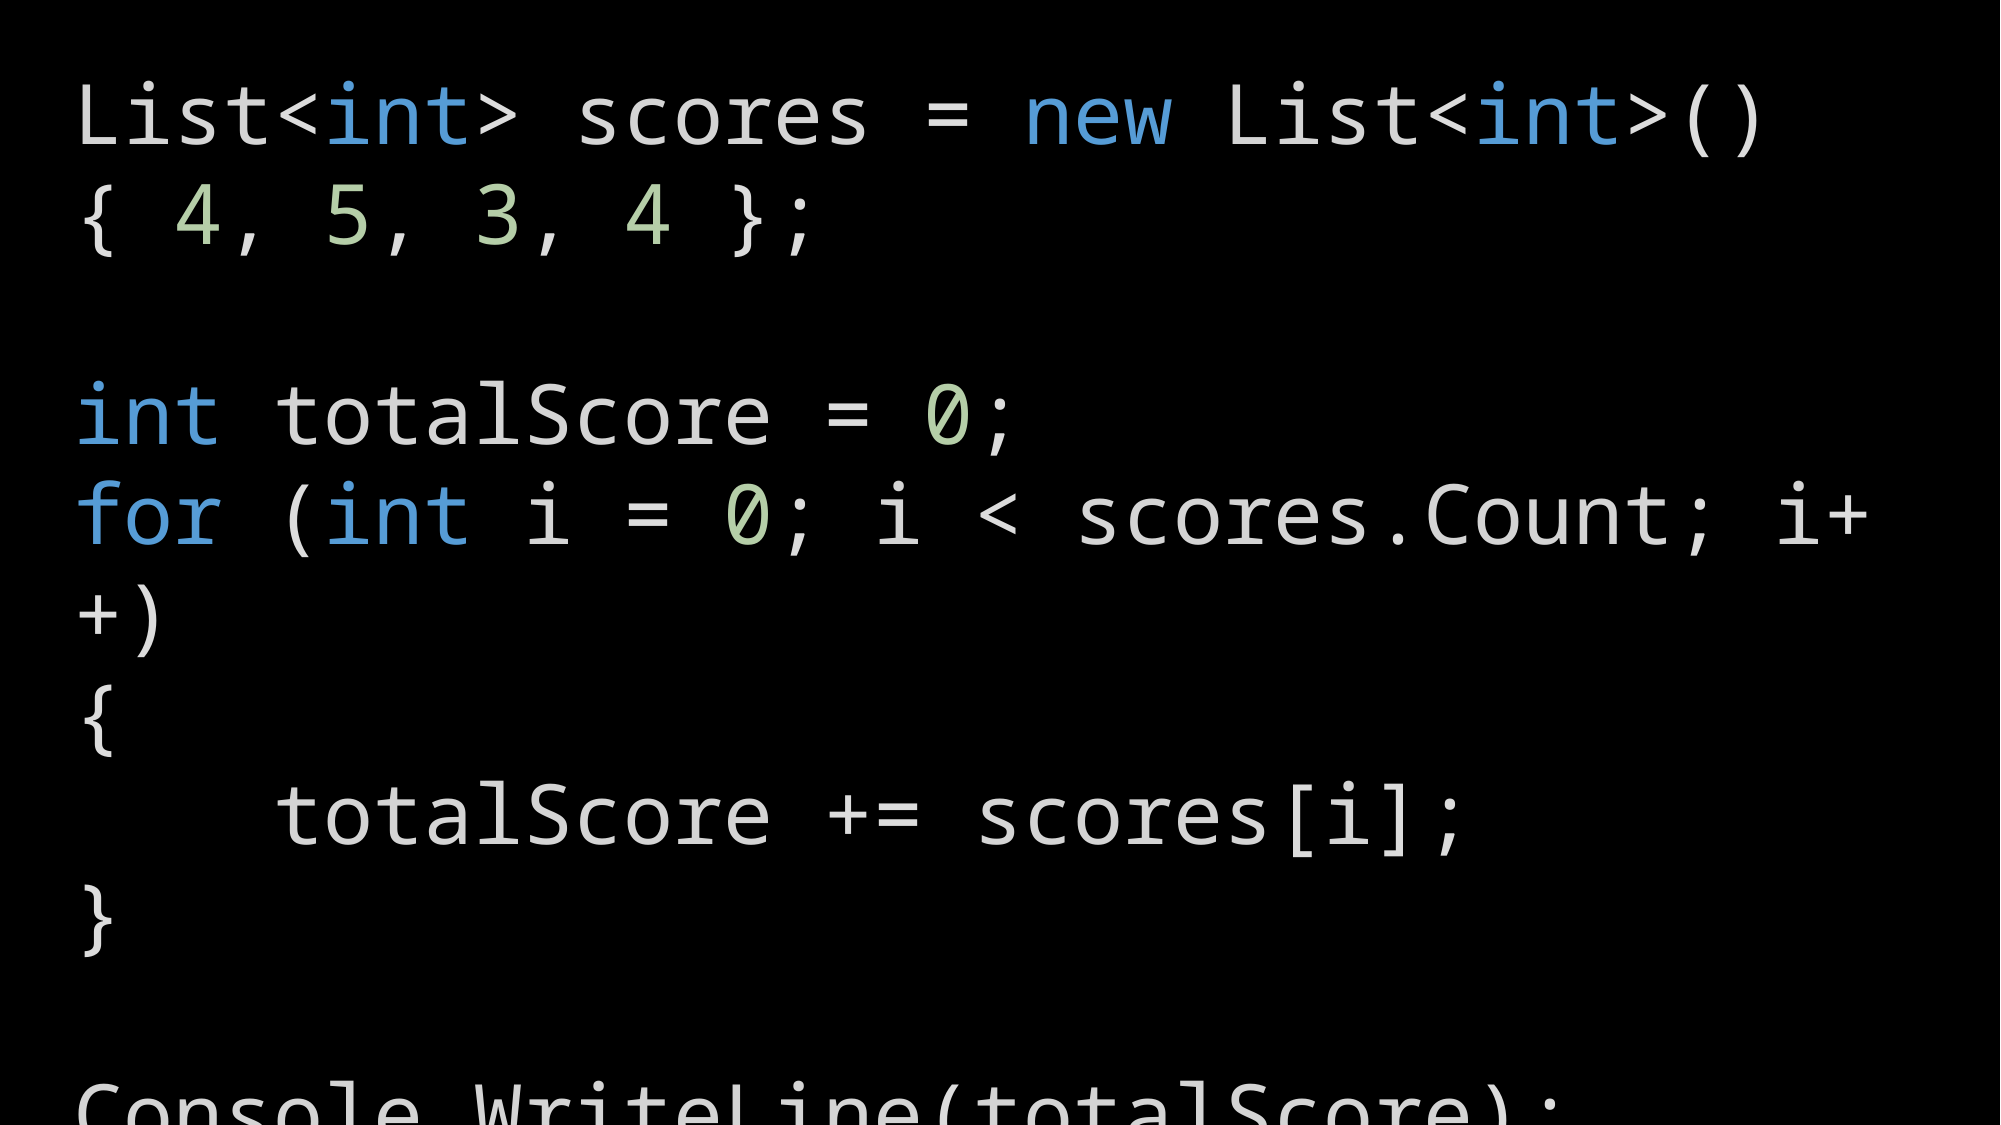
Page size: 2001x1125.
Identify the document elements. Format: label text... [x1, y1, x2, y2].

text_box List<int> scores = new List<int>() { 4, 5, 3, 4 }; int totalScore = 0; for (int i = 0; i < scores.Count; i++) { totalScore += scores[i]; } Console.WriteLine(totalScore); [43, 37, 1925, 1125]
